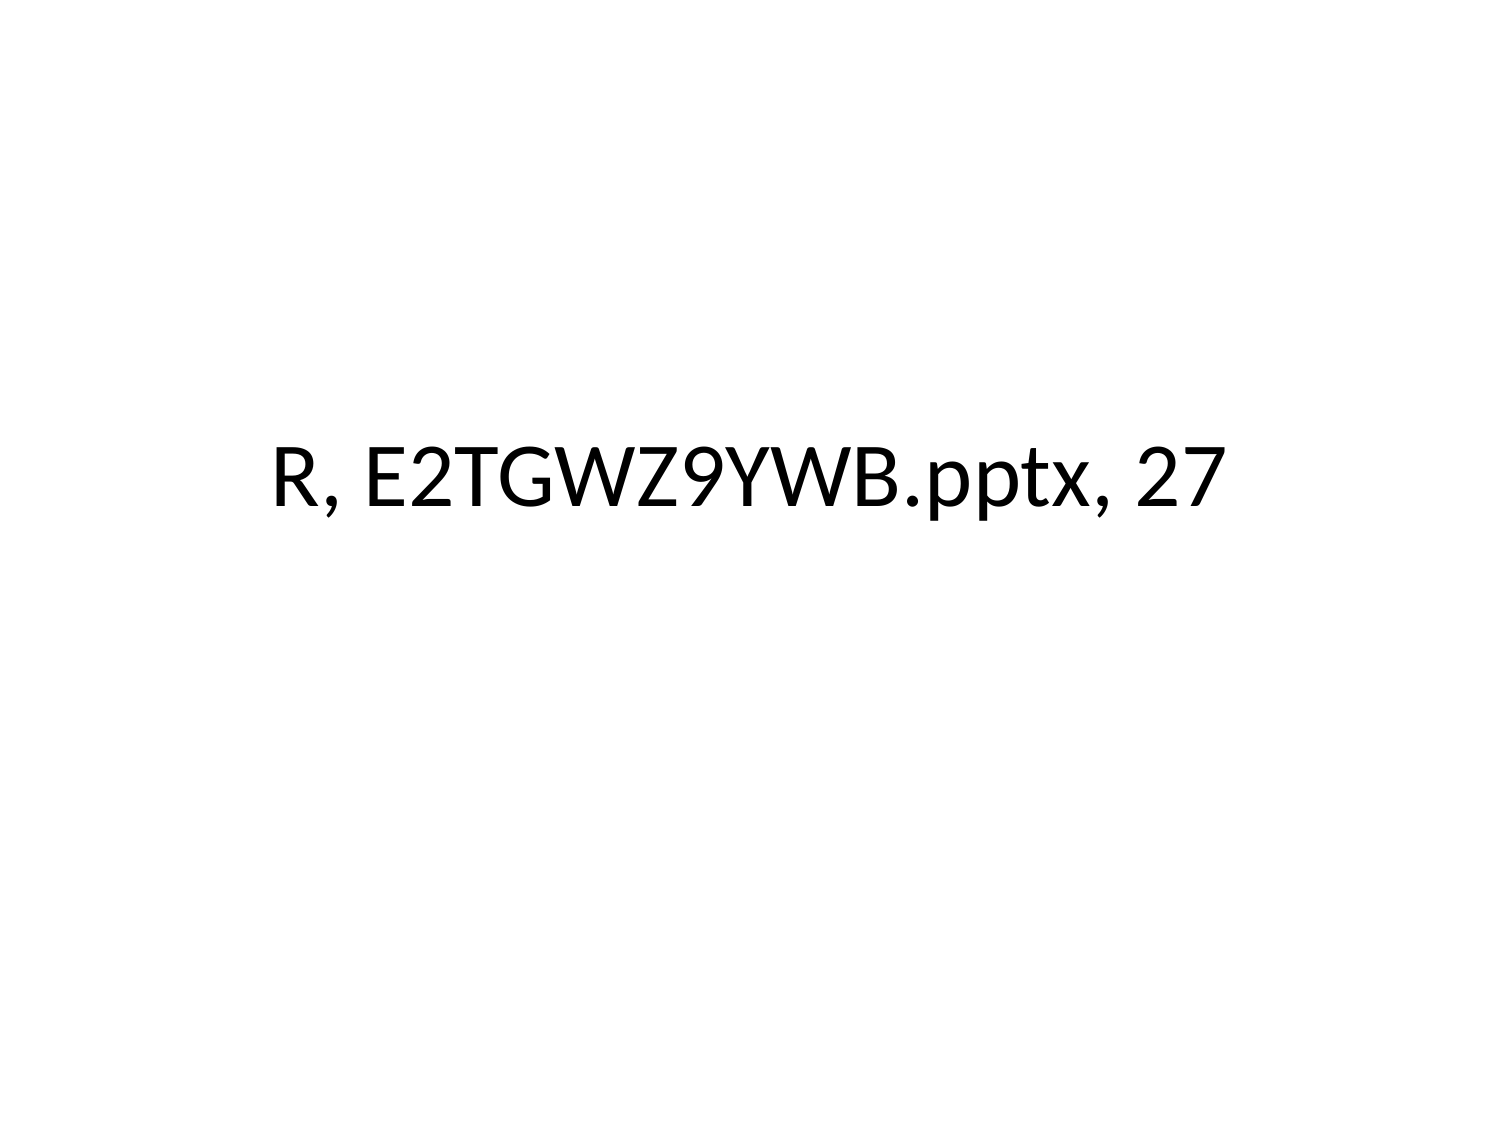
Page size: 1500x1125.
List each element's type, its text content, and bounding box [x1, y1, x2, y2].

title R, E2TGWZ9YWB.pptx, 27 [112, 349, 1388, 591]
